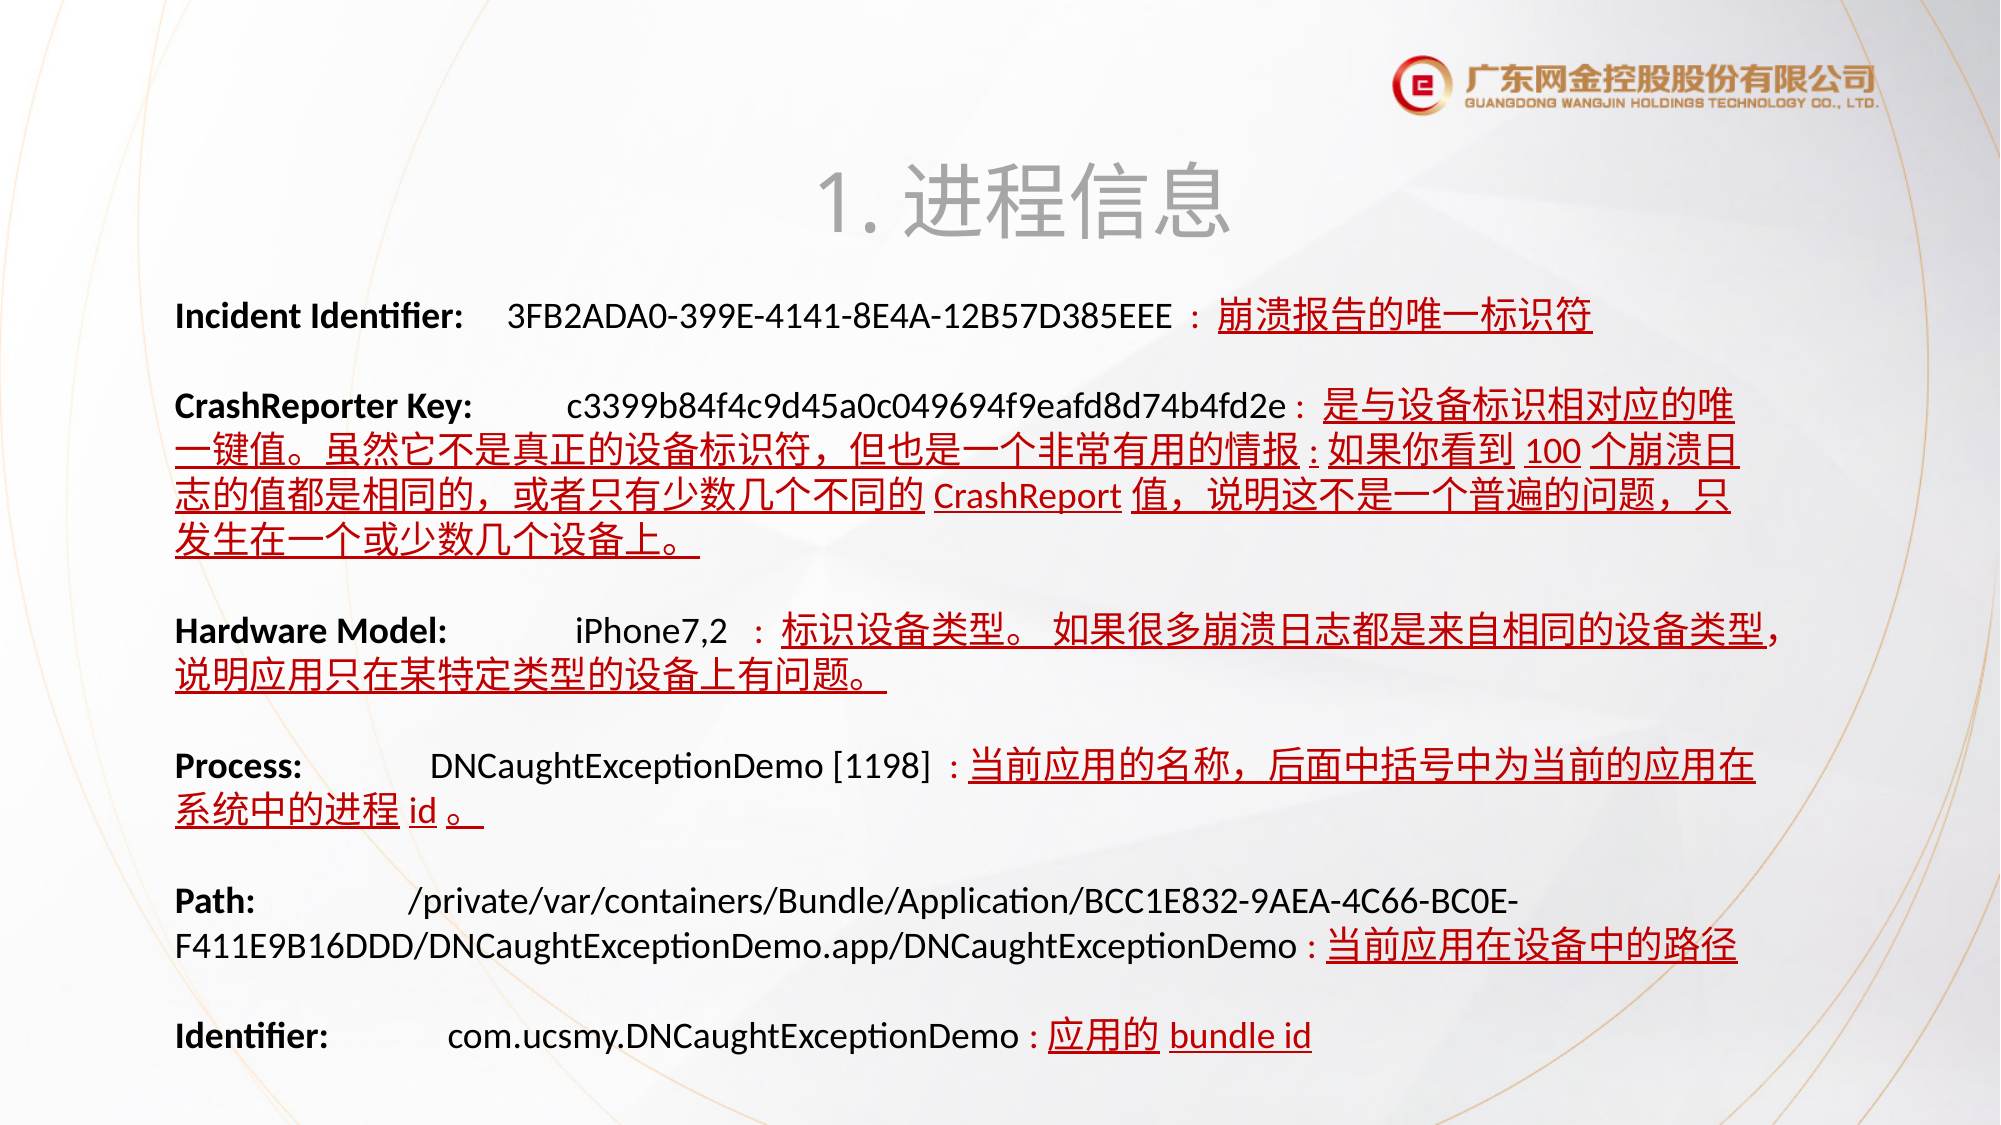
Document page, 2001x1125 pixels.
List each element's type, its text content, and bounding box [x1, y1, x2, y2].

text_box Incident Identifier: 3FB2ADA0-399E-4141-8E4A-12B57D385EEE : 崩溃报告的唯一标识符 CrashReporter Key: c3399b84f4c9d45a0c049694f9eafd8d74b4fd2e : 是与设备标识相对应的唯一键值。虽然它不是真正的设备标识符，但也是一个非常有用的情报:如果你看到100个崩溃日志的值都是相同的，或者只有少数几个不同的CrashReport值，说明这不是一个普遍的问题，只发生在一个或少数几个设备上。 Hardware Model: iPhone7,2 : 标识设备类型。 如果很多崩溃日志都是来自相同的设备类型，说明应用只在某特定类型的设备上有问题。 Process: DNCaughtExceptionDemo [1198] :当前应用的名称，后面中括号中为当前的应用在系统中的进程id。 Path: /private/var/containers/Bundle/Application/BCC1E832-9AEA-4C66-BC0E-F411E9B16DDD/DNCaughtExceptionDemo.app/DNCaughtExceptionDemo :当前应用在设备中的路径 Identifier: com.ucsmy.DNCaughtExceptionDemo :应用的bundle id [160, 283, 1782, 1125]
text_box 1.进程信息 [160, 141, 1888, 257]
picture [0, 0, 2000, 1125]
